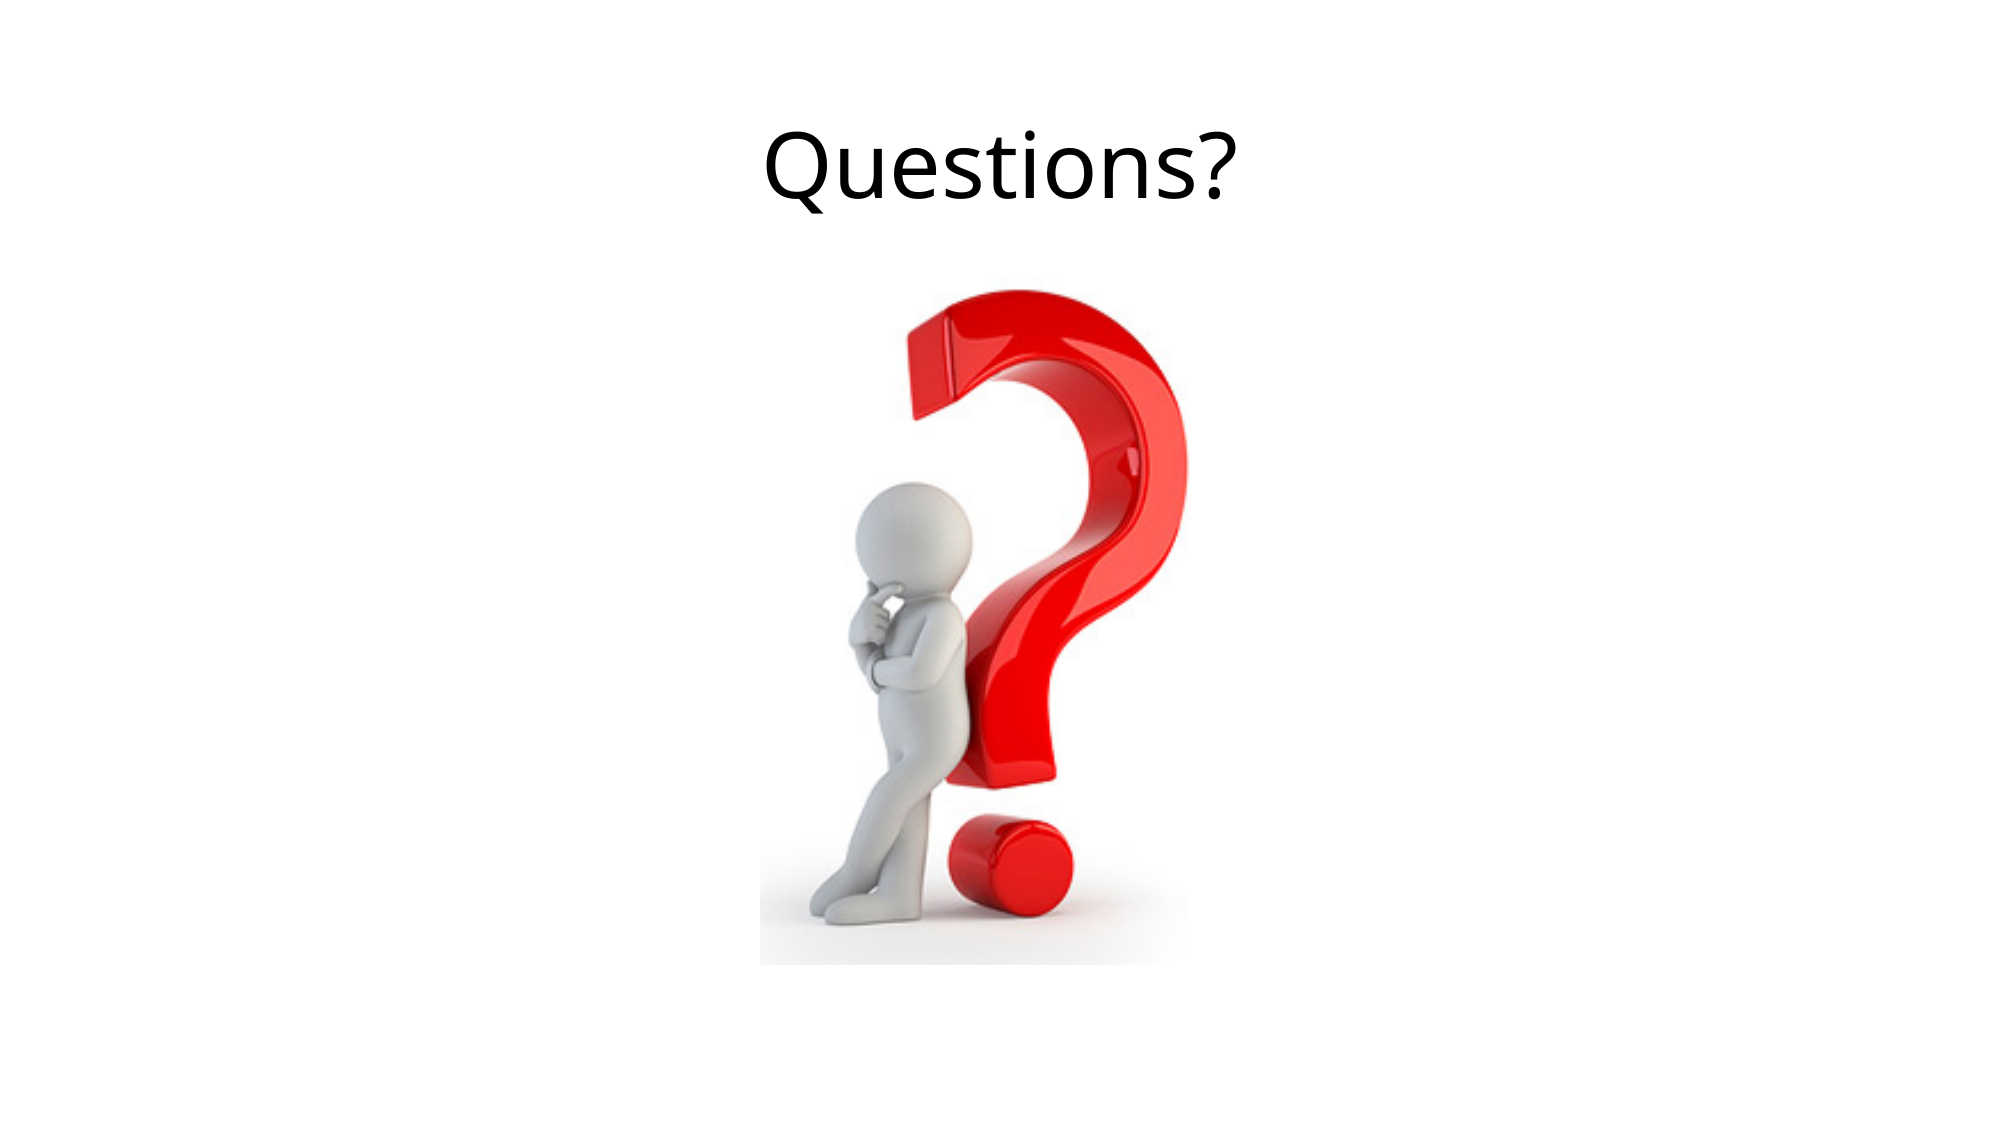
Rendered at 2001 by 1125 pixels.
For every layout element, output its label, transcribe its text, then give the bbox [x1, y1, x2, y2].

title Questions? [137, 59, 1863, 278]
picture [760, 254, 1240, 965]
